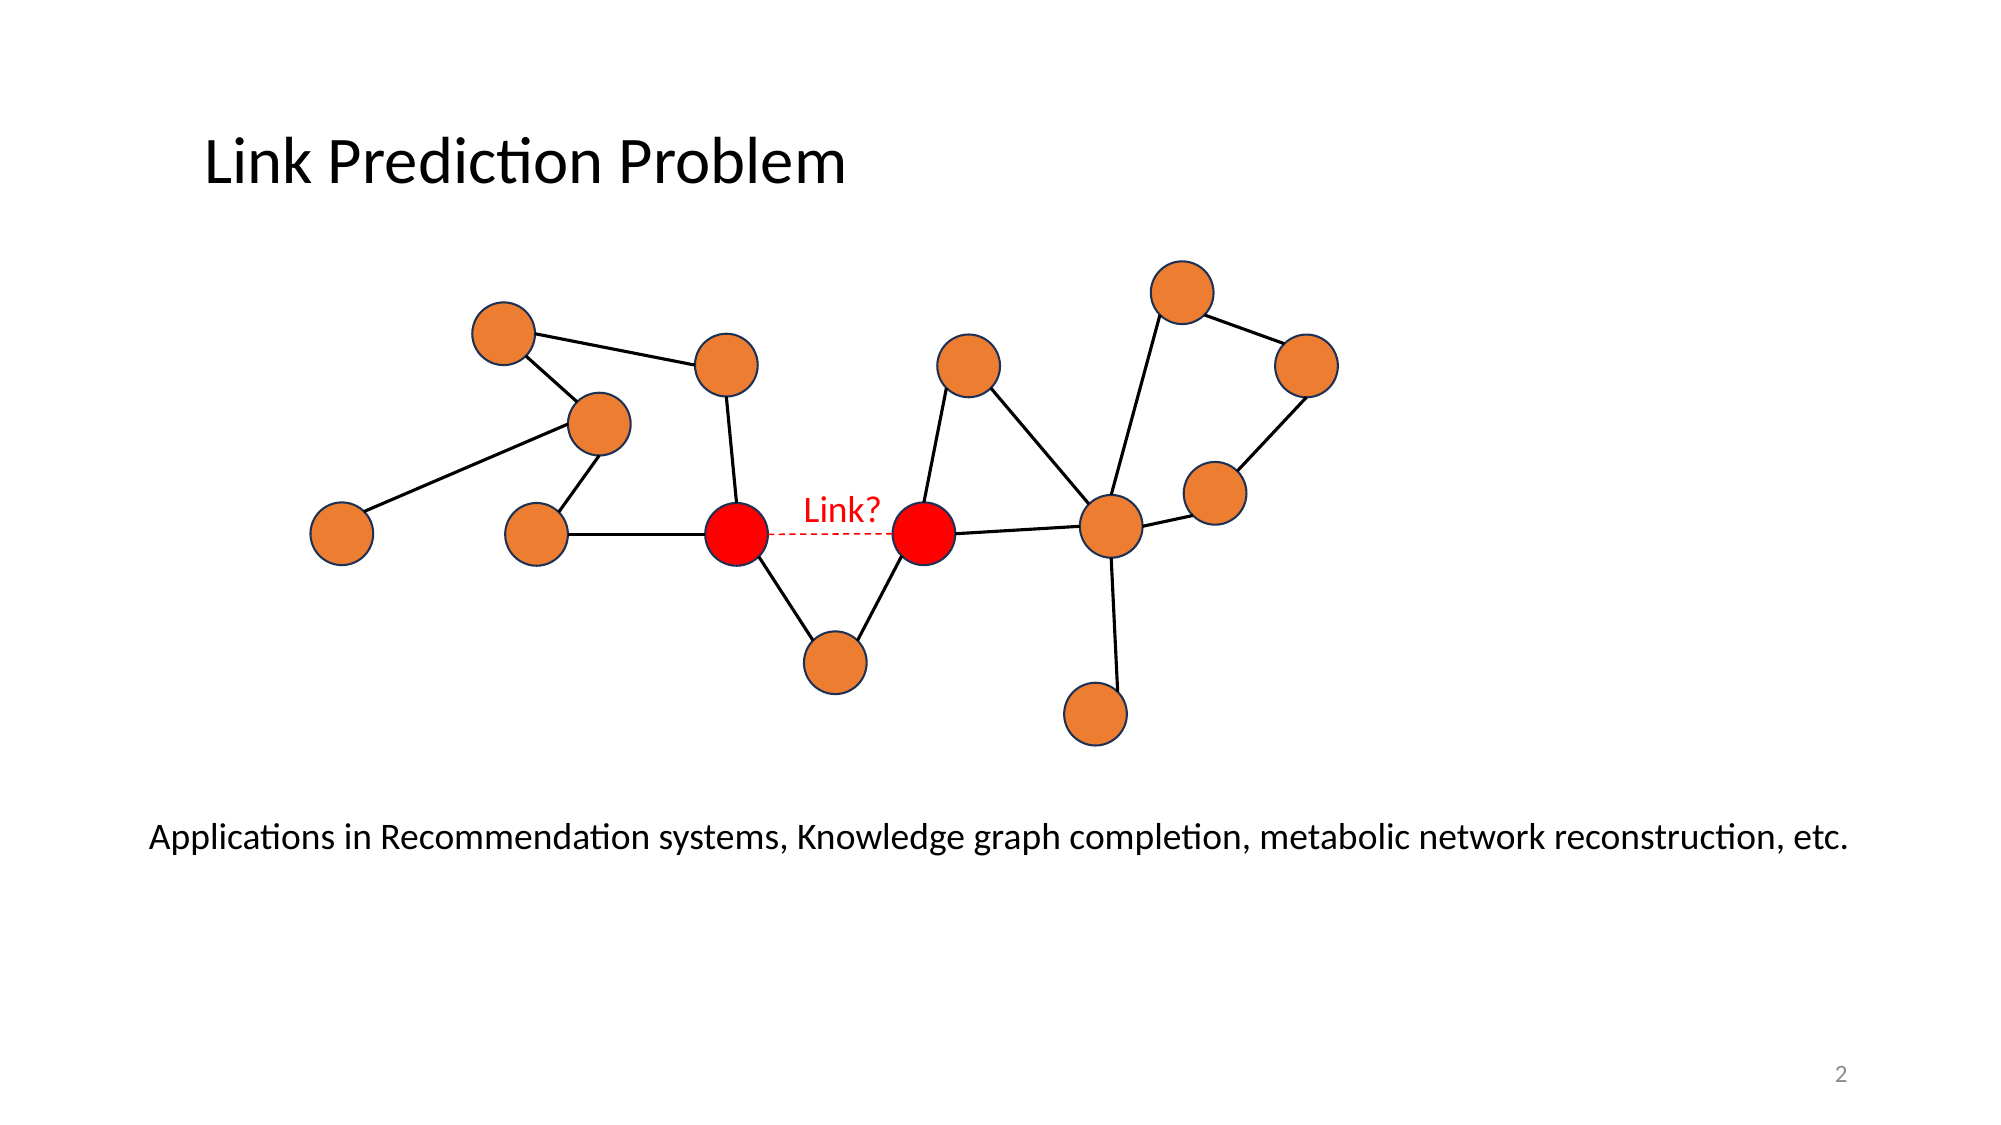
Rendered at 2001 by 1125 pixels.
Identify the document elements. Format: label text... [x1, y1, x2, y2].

text_box Link Prediction Problem [189, 109, 863, 204]
text_box [694, 332, 759, 398]
text_box [802, 630, 868, 696]
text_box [1111, 314, 1160, 495]
text_box Applications in Recommendation systems, Knowledge graph completion, metabolic network reconstruction, etc. [134, 805, 1866, 865]
text_box [309, 501, 375, 567]
text_box [471, 301, 536, 367]
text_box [955, 526, 1080, 534]
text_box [534, 333, 695, 366]
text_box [758, 556, 814, 641]
text_box [567, 391, 632, 457]
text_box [923, 387, 947, 503]
text_box [1149, 260, 1215, 326]
text_box [1182, 460, 1248, 526]
text_box [891, 501, 957, 567]
text_box Link? [788, 477, 898, 538]
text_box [1142, 515, 1193, 527]
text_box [1204, 314, 1285, 344]
text_box [704, 502, 769, 567]
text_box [990, 387, 1090, 505]
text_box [726, 396, 737, 503]
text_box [857, 555, 902, 641]
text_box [525, 355, 578, 402]
text_box [1274, 333, 1339, 399]
text_box [936, 333, 1002, 399]
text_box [1111, 557, 1118, 692]
slide_number 2 [1412, 1042, 1863, 1103]
text_box [1063, 681, 1128, 747]
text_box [1237, 397, 1307, 471]
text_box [558, 455, 600, 513]
text_box [504, 512, 569, 567]
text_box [363, 424, 568, 512]
text_box [1078, 494, 1144, 559]
